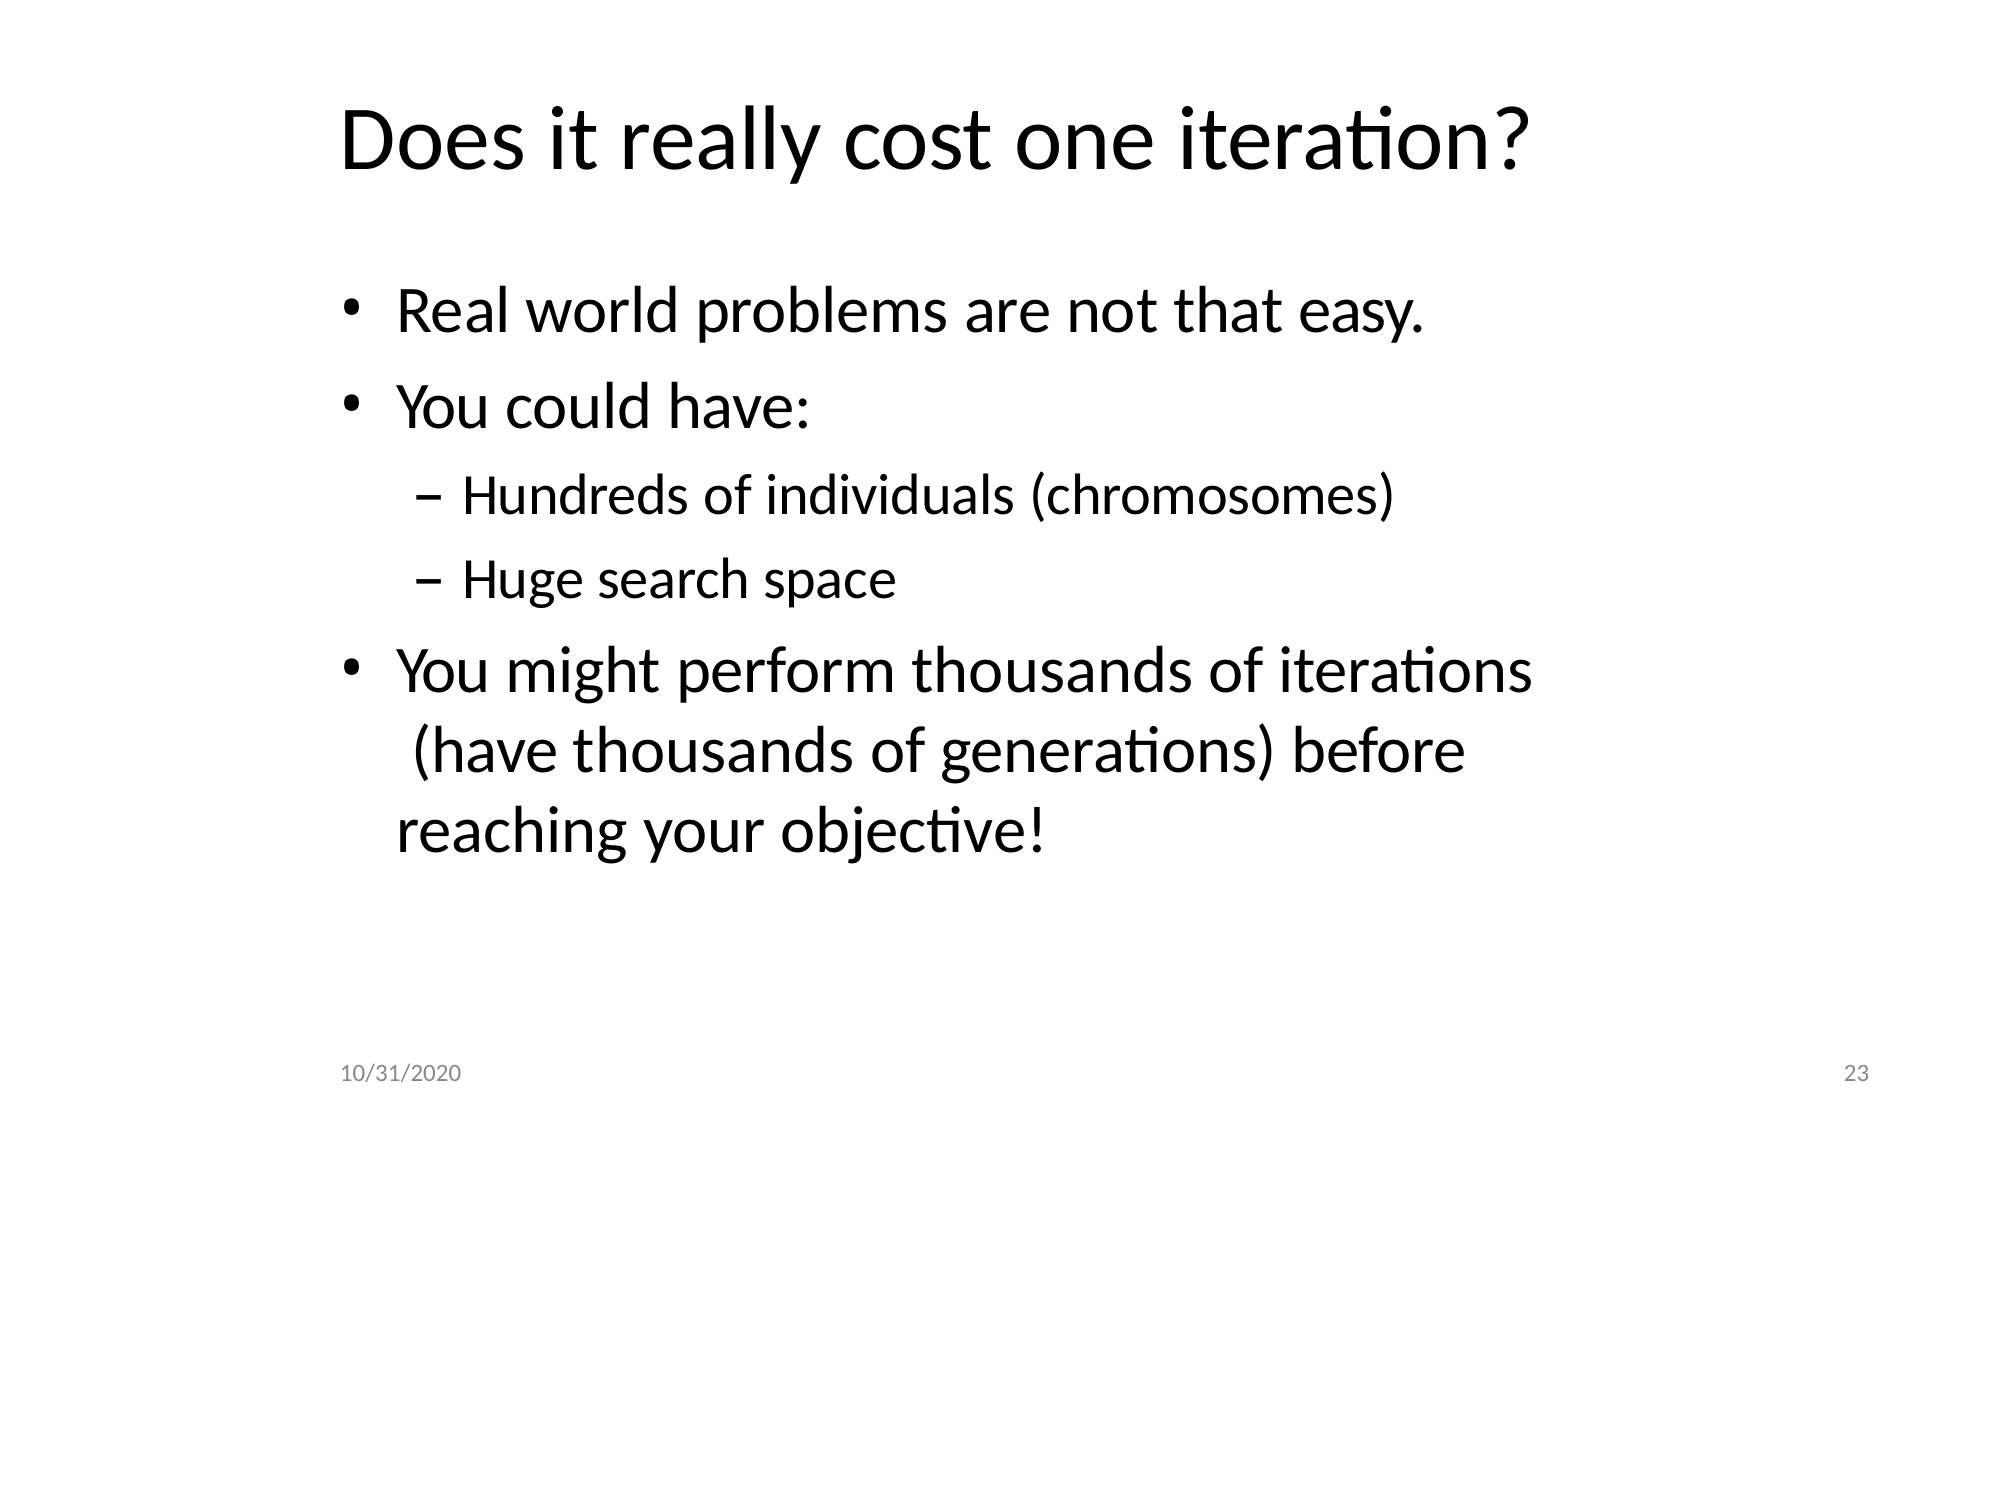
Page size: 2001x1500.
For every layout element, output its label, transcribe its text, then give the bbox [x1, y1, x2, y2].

title Does it really cost one iteration? [337, 75, 1544, 247]
text_box Real world problems are not that easy. You could have: Hundreds of individuals (chromosomes) Huge search space You might perform thousands of iterations (have thousands of generations) before reaching your objective! [337, 247, 1546, 866]
text_box 10/31/2020 [337, 1060, 464, 1087]
slide_number 23 [1837, 1060, 1889, 1500]
